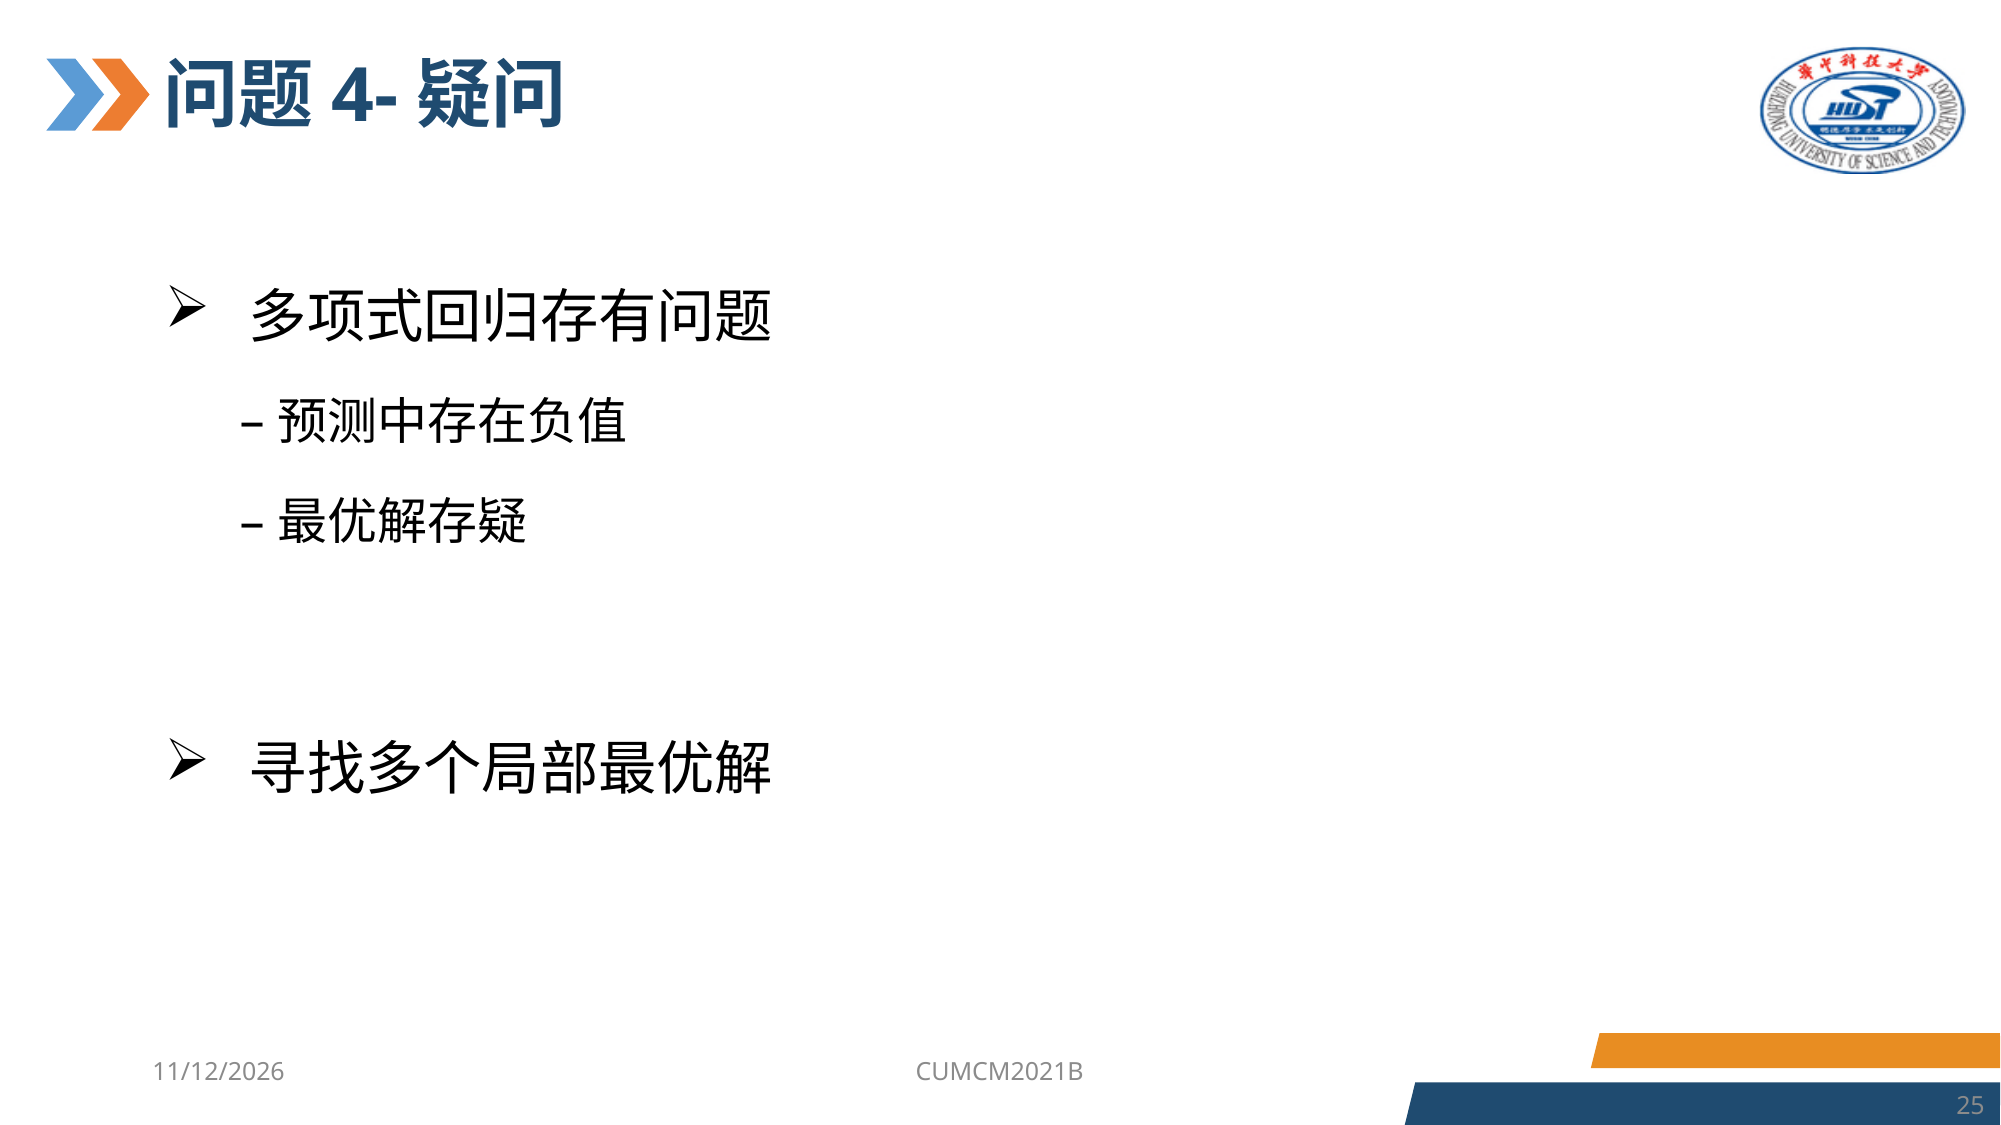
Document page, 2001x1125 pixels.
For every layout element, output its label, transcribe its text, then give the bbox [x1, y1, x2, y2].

title 问题4-疑问 [149, 49, 1875, 146]
picture [1759, 46, 1966, 174]
footer CUMCM2021B [662, 1042, 1338, 1103]
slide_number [137, 1042, 588, 1103]
list 多项式回归存有问题 预测中存在负值 最优解存疑 寻找多个局部最优解 [149, 236, 1875, 980]
slide_number 25 [1549, 1076, 2000, 1125]
